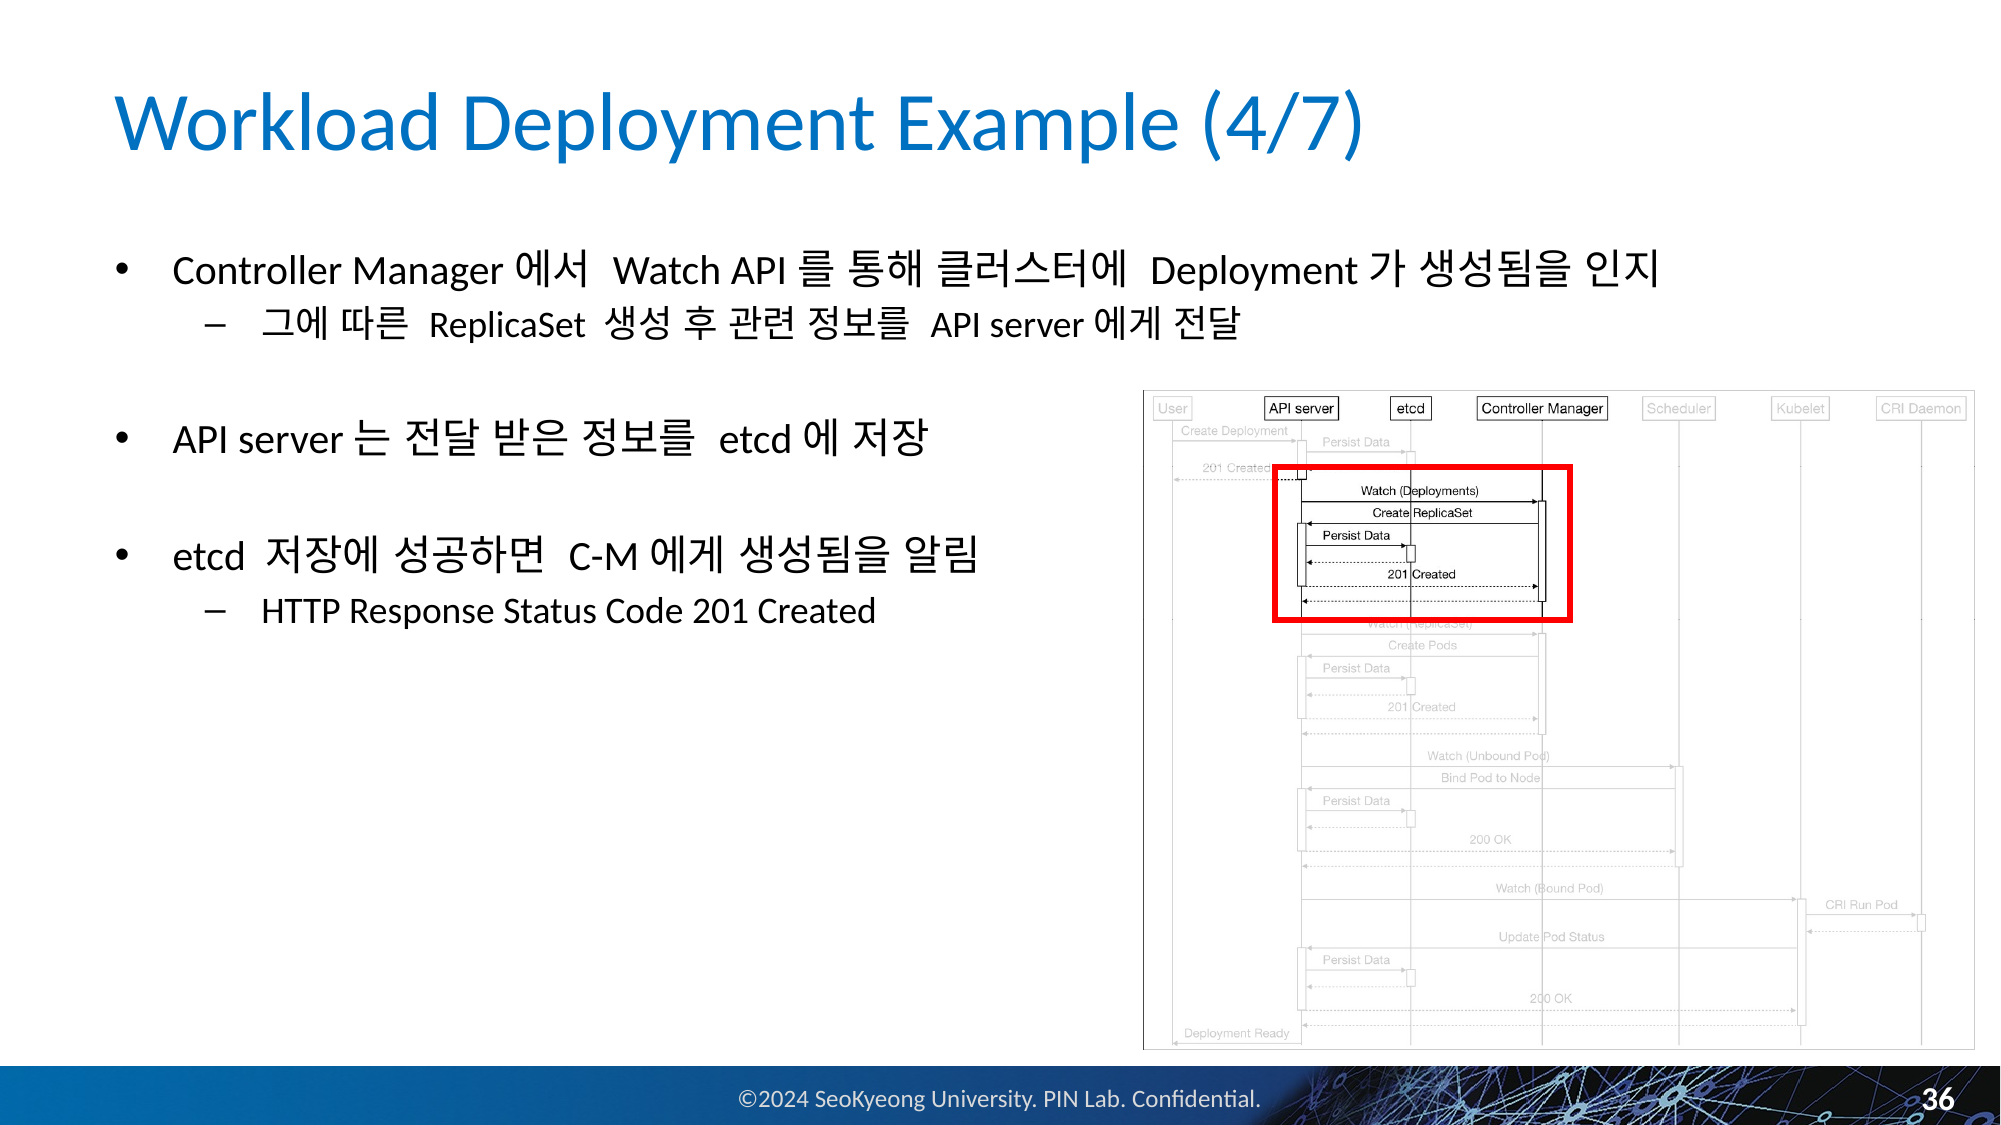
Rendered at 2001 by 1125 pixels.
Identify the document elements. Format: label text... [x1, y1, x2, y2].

list Controller Manager에서 Watch API를 통해 클러스터에 Deployment가 생성됨을 인지 그에 따른 ReplicaSet 생성 후 관련 정보를 API server에게 전달 API server는 전달 받은 정보를 etcd에 저장 etcd 저장에 성공하면 C-M에게 생성됨을 알림 HTTP Response Status Code 201 Created [99, 235, 1900, 1050]
slide_number 36 [1519, 1067, 1970, 1125]
title Workload Deployment Example (4/7) [99, 45, 1745, 200]
picture [1259, 393, 1612, 421]
picture [0, 1066, 2001, 1125]
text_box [1143, 390, 1976, 1050]
